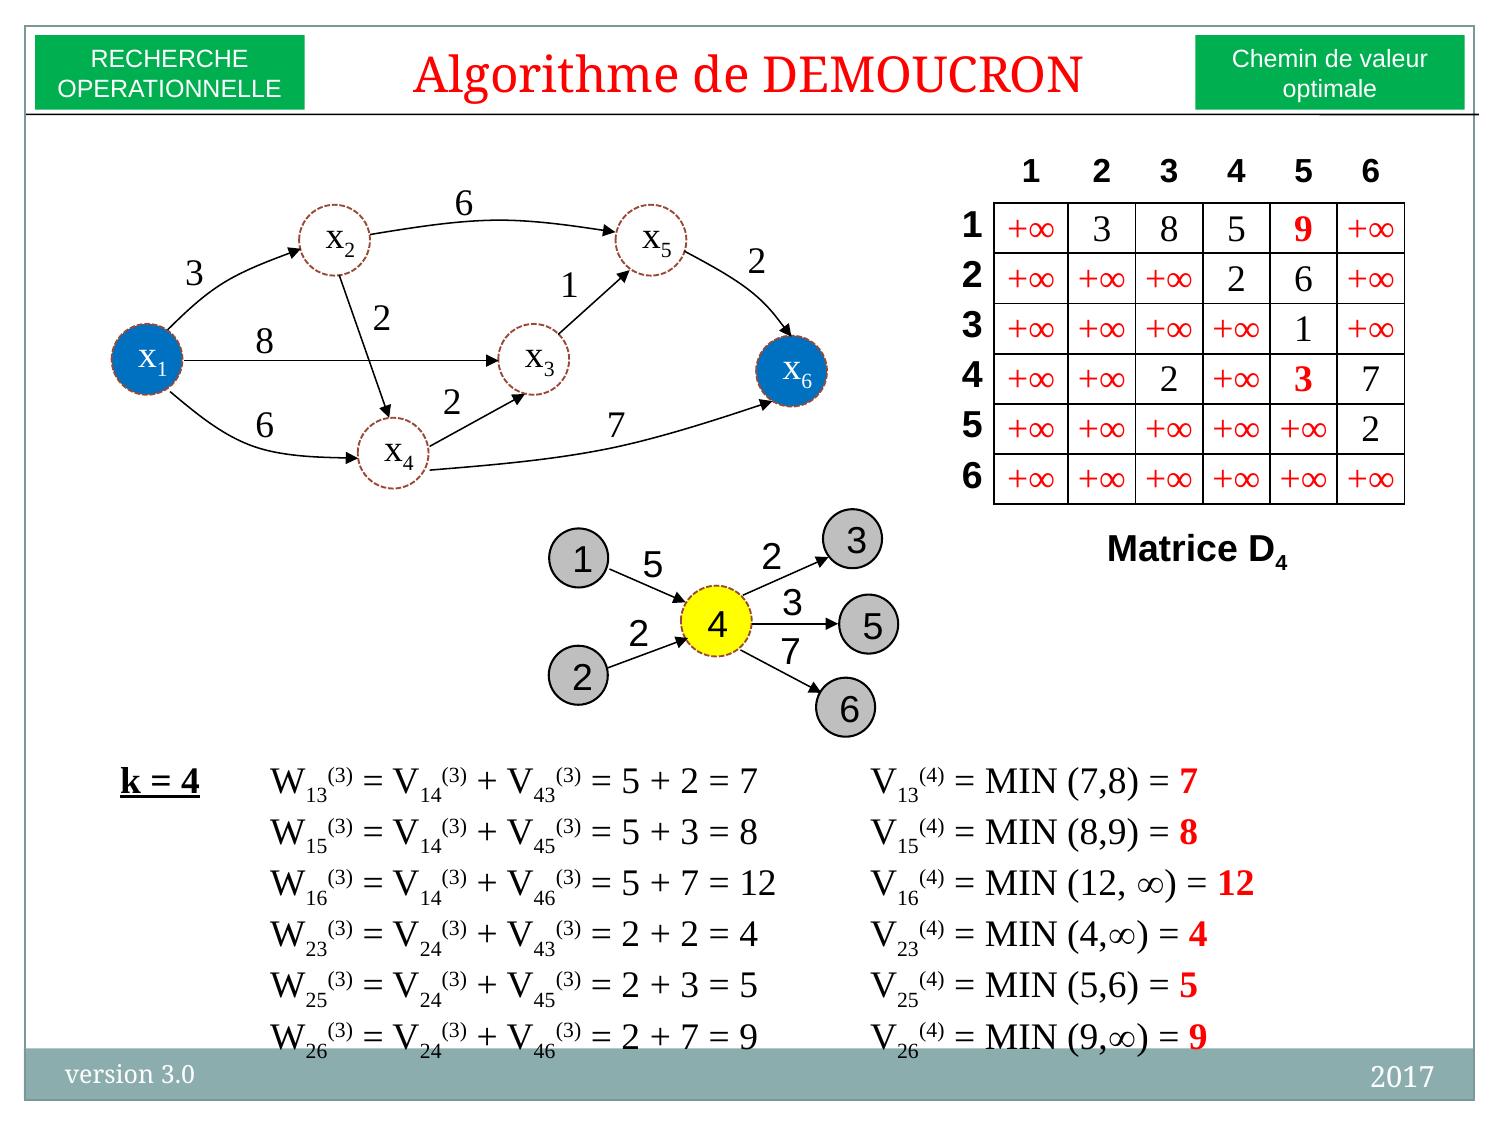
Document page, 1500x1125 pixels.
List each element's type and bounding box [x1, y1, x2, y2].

table_cell [1069, 405, 1135, 453]
table_cell [1136, 405, 1202, 453]
table_cell [1136, 455, 1202, 503]
table_cell [877, 203, 993, 504]
table_cell [1136, 304, 1202, 353]
table_cell [1204, 355, 1269, 403]
text_box [35, 35, 305, 110]
table_cell [1136, 355, 1202, 403]
table_cell [1069, 304, 1135, 353]
table_cell [1069, 204, 1135, 252]
text_box [105, 748, 1395, 1071]
table_cell [1338, 405, 1404, 453]
table_cell [995, 254, 1067, 303]
table_cell [1204, 405, 1269, 453]
table_cell [1271, 304, 1336, 353]
table_cell [995, 405, 1067, 453]
table_cell [1204, 304, 1269, 353]
table_cell [1069, 254, 1135, 303]
table_cell [1069, 455, 1135, 503]
table_cell [1271, 405, 1336, 453]
table_cell [1271, 254, 1336, 303]
table_cell [1204, 204, 1269, 252]
text_box [111, 169, 851, 489]
slide_number [950, 1050, 1450, 1111]
table_cell [1271, 355, 1336, 403]
table_cell [1338, 355, 1404, 403]
text_box [992, 516, 1403, 582]
table_cell [995, 455, 1067, 503]
table_cell [1338, 304, 1404, 353]
table_cell [1338, 254, 1404, 303]
table_cell [1271, 455, 1336, 503]
title [305, 35, 1195, 110]
table_cell [1136, 254, 1202, 303]
table_cell [1338, 204, 1404, 252]
table_cell [1271, 204, 1336, 252]
table_cell [1338, 455, 1404, 503]
table_cell [1136, 204, 1202, 252]
text_box [547, 508, 900, 738]
table_cell [995, 355, 1067, 403]
table_cell [1069, 355, 1135, 403]
table_cell [1204, 254, 1269, 303]
table_cell [1204, 455, 1269, 503]
table_header [877, 153, 1405, 203]
table_cell [995, 204, 1067, 252]
text_box [1195, 35, 1465, 110]
text_box [548, 527, 610, 589]
footer [50, 1051, 638, 1112]
table_cell [995, 304, 1067, 353]
